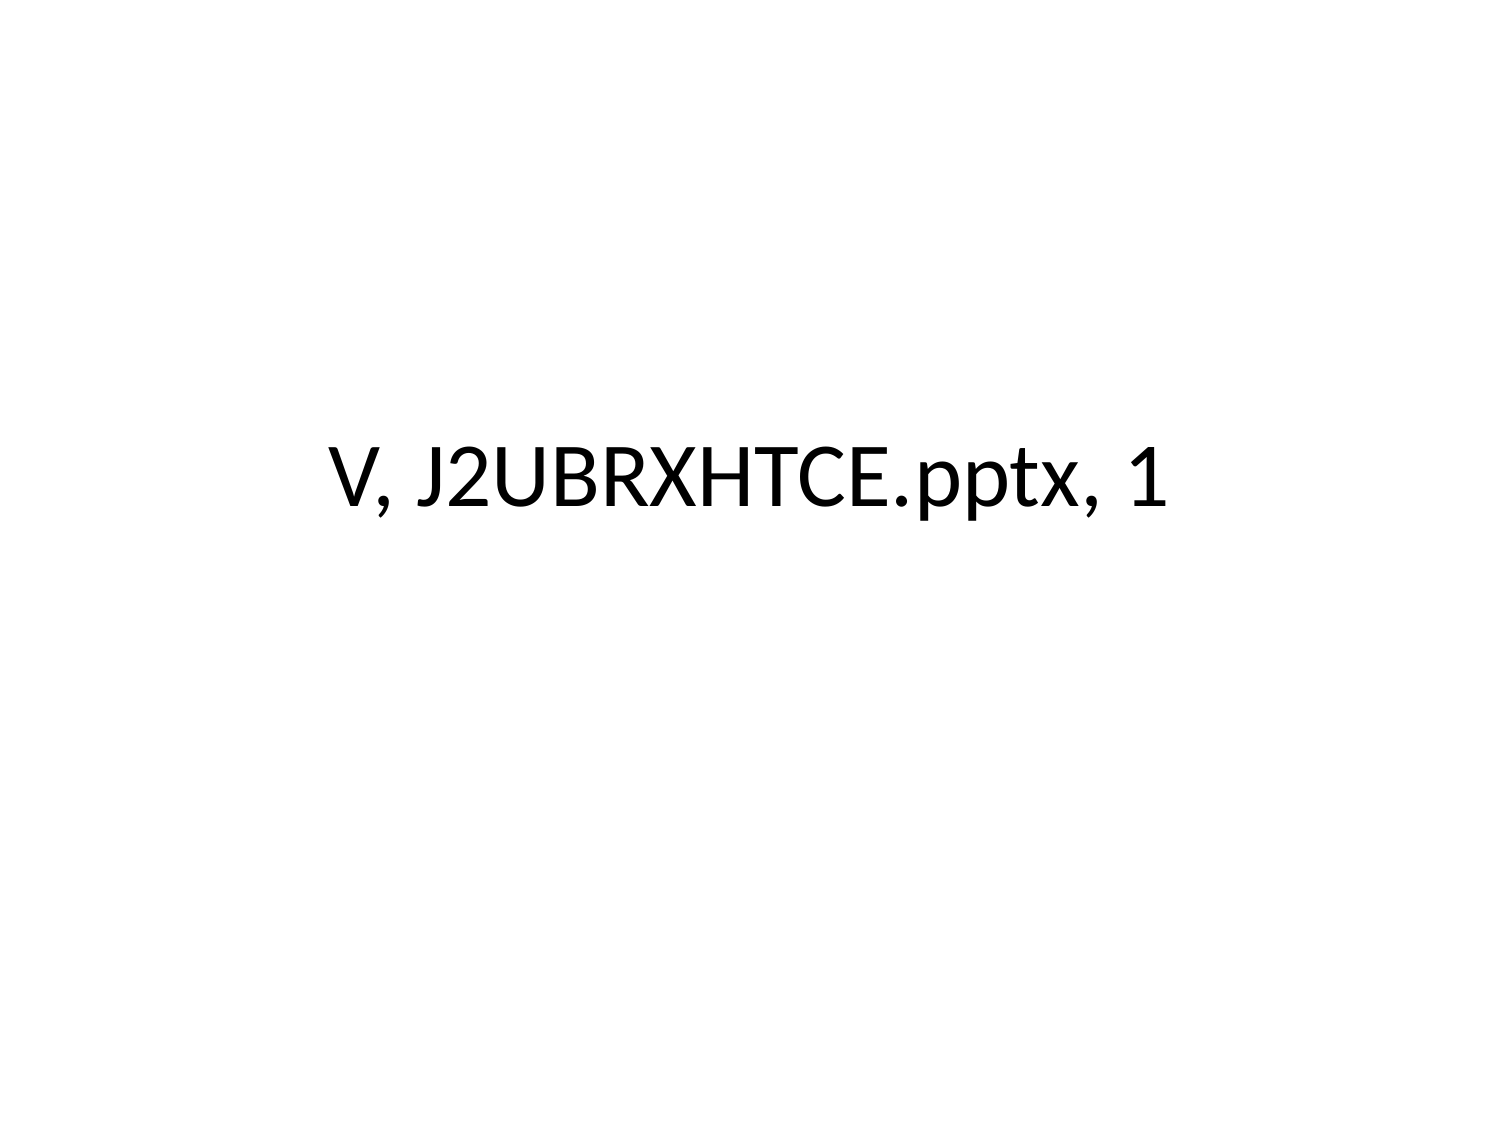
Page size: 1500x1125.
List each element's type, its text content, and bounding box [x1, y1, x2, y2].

title V, J2UBRXHTCE.pptx, 1 [112, 349, 1388, 591]
